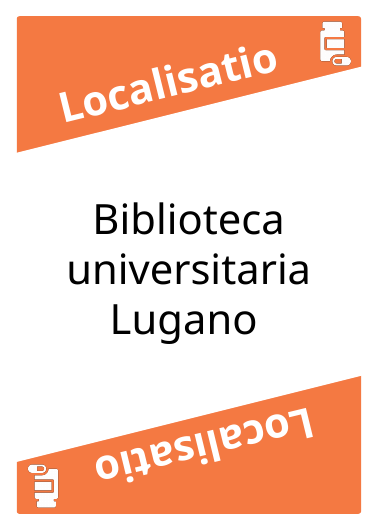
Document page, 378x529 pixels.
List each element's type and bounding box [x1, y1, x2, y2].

text_box [0, 16, 378, 514]
picture [309, 17, 362, 70]
picture [16, 460, 69, 512]
